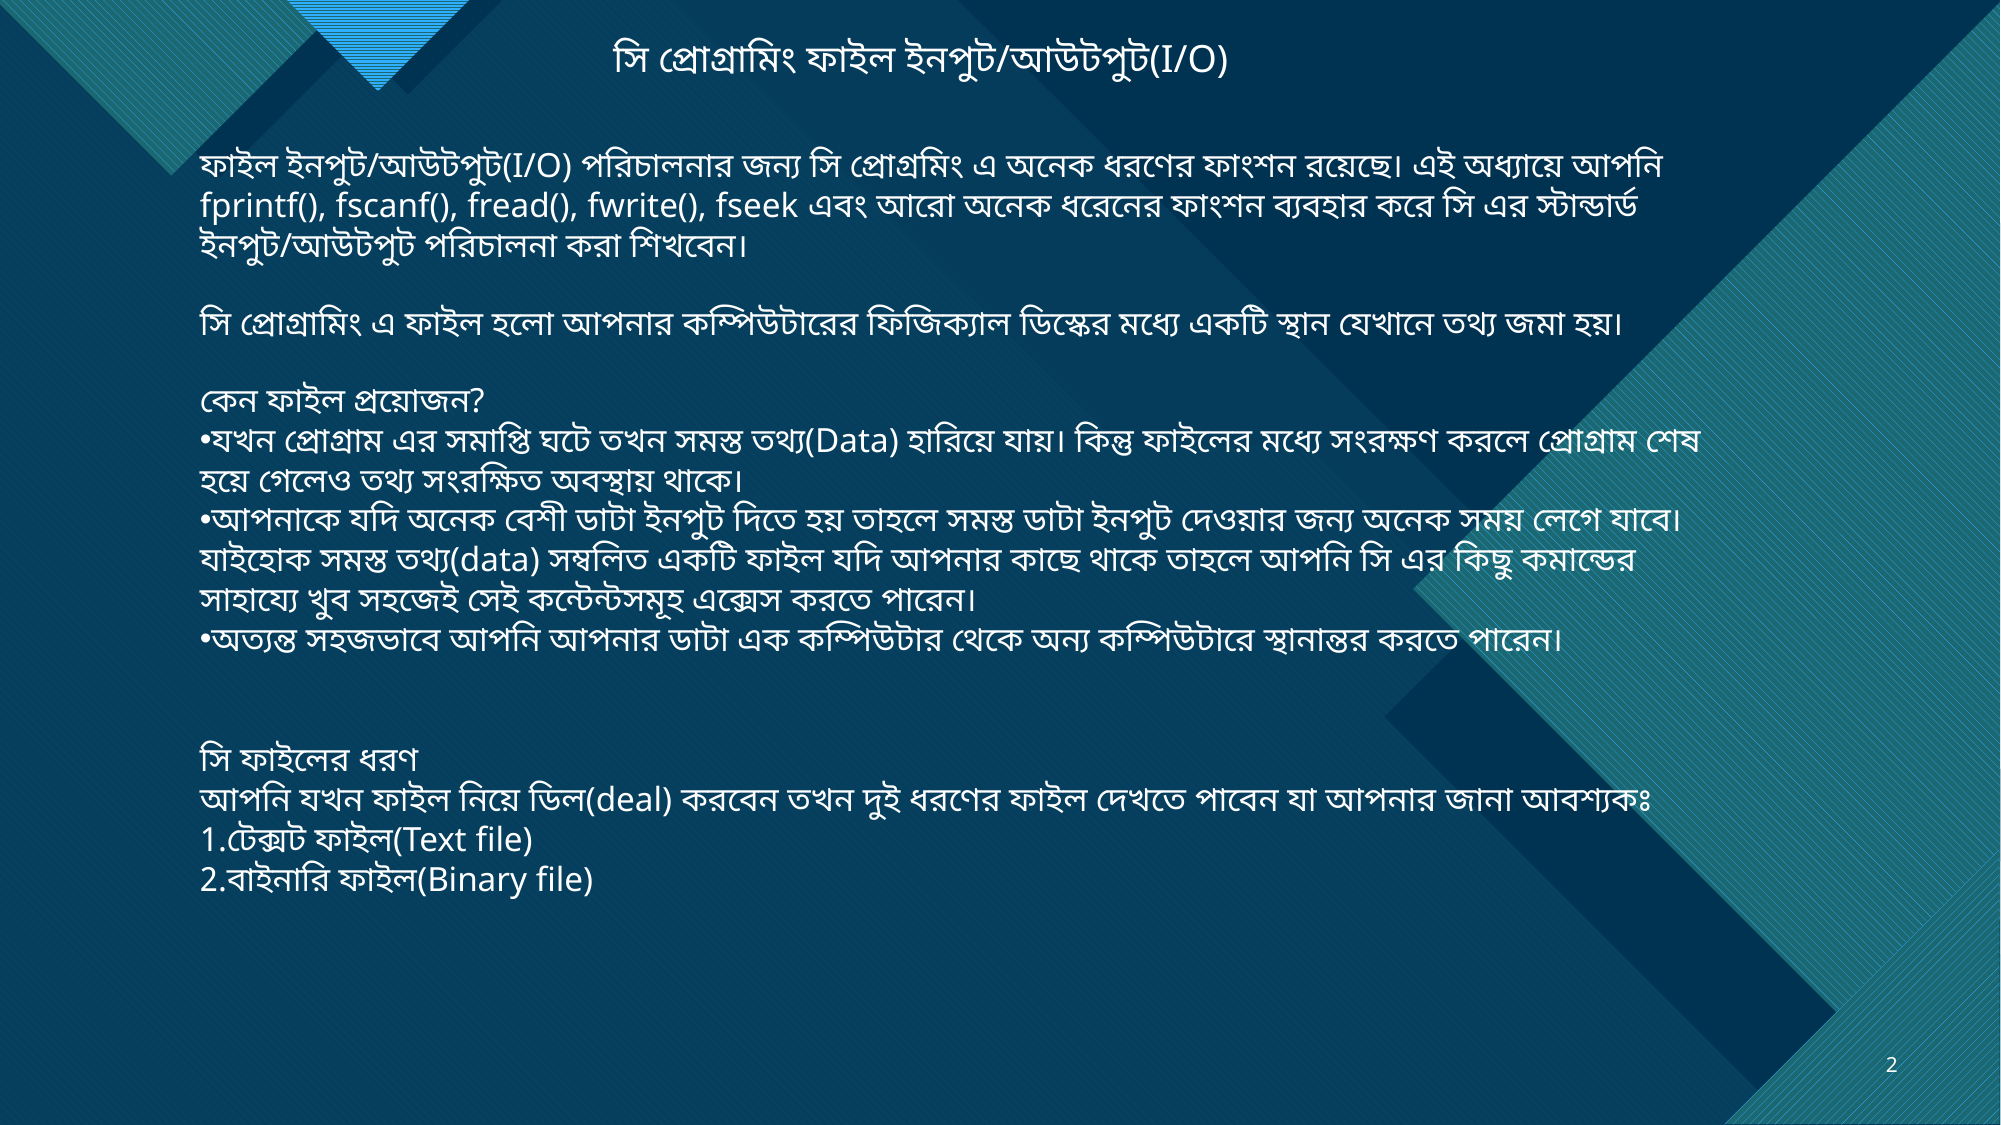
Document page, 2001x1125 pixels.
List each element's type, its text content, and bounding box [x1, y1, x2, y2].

text_box ফাইল ইনপুট/আউটপুট(I/O) পরিচালনার জন্য সি প্রোগ্রমিং এ অনেক ধরণের ফাংশন রয়েছে। এই অধ্যায়ে আপনি fprintf(), fscanf(), fread(), fwrite(), fseek এবং আরো অনেক ধরেনের ফাংশন ব্যবহার করে সি এর স্টান্ডার্ড ইনপুট/আউটপুট পরিচালনা করা শিখবেন। [185, 137, 1770, 272]
slide_number 2 [1845, 1035, 1913, 1096]
text_box সি প্রোগ্রামিং ফাইল ইনপুট/আউটপুট(I/O) [598, 27, 1244, 88]
text_box সি প্রোগ্রামিং এ ফাইল হলো আপনার কম্পিউটারের ফিজিক্যাল ডিস্কের মধ্যে একটি স্থান যেখানে তথ্য জমা হয়। [185, 294, 1873, 350]
slide_number 5 [1724, 584, 2001, 1125]
text_box কেন ফাইল প্রয়োজন? যখন প্রোগ্রাম এর সমাপ্তি ঘটে তখন সমস্ত তথ্য(Data) হারিয়ে যায়। কিন্তু ফাইলের মধ্যে সংরক্ষণ করলে প্রোগ্রাম শেষ হয়ে গেলেও তথ্য সংরক্ষিত অবস্থায় থাকে। আপনাকে যদি অনেক বেশী ডাটা ইনপুট দিতে হয় তাহলে সমস্ত ডাটা ইনপুট দেওয়ার জন্য অনেক সময় লেগে যাবে। যাইহোক সমস্ত তথ্য(data) সম্বলিত একটি ফাইল যদি আপনার কাছে থাকে তাহলে আপনি সি এর কিছু কমান্ডের সাহায্যে খুব সহজেই সেই কন্টেন্টসমূহ এক্সেস করতে পারেন। অত্যন্ত সহজভাবে আপনি আপনার ডাটা এক কম্পিউটার থেকে অন্য কম্পিউটারে স্থানান্তর করতে পারেন। [185, 371, 1732, 666]
text_box সি ফাইলের ধরণ আপনি যখন ফাইল নিয়ে ডিল(deal) করবেন তখন দুই ধরণের ফাইল দেখতে পাবেন যা আপনার জানা আবশ্যকঃ টেক্সট ফাইল(Text file) বাইনারি ফাইল(Binary file) [185, 730, 1790, 906]
